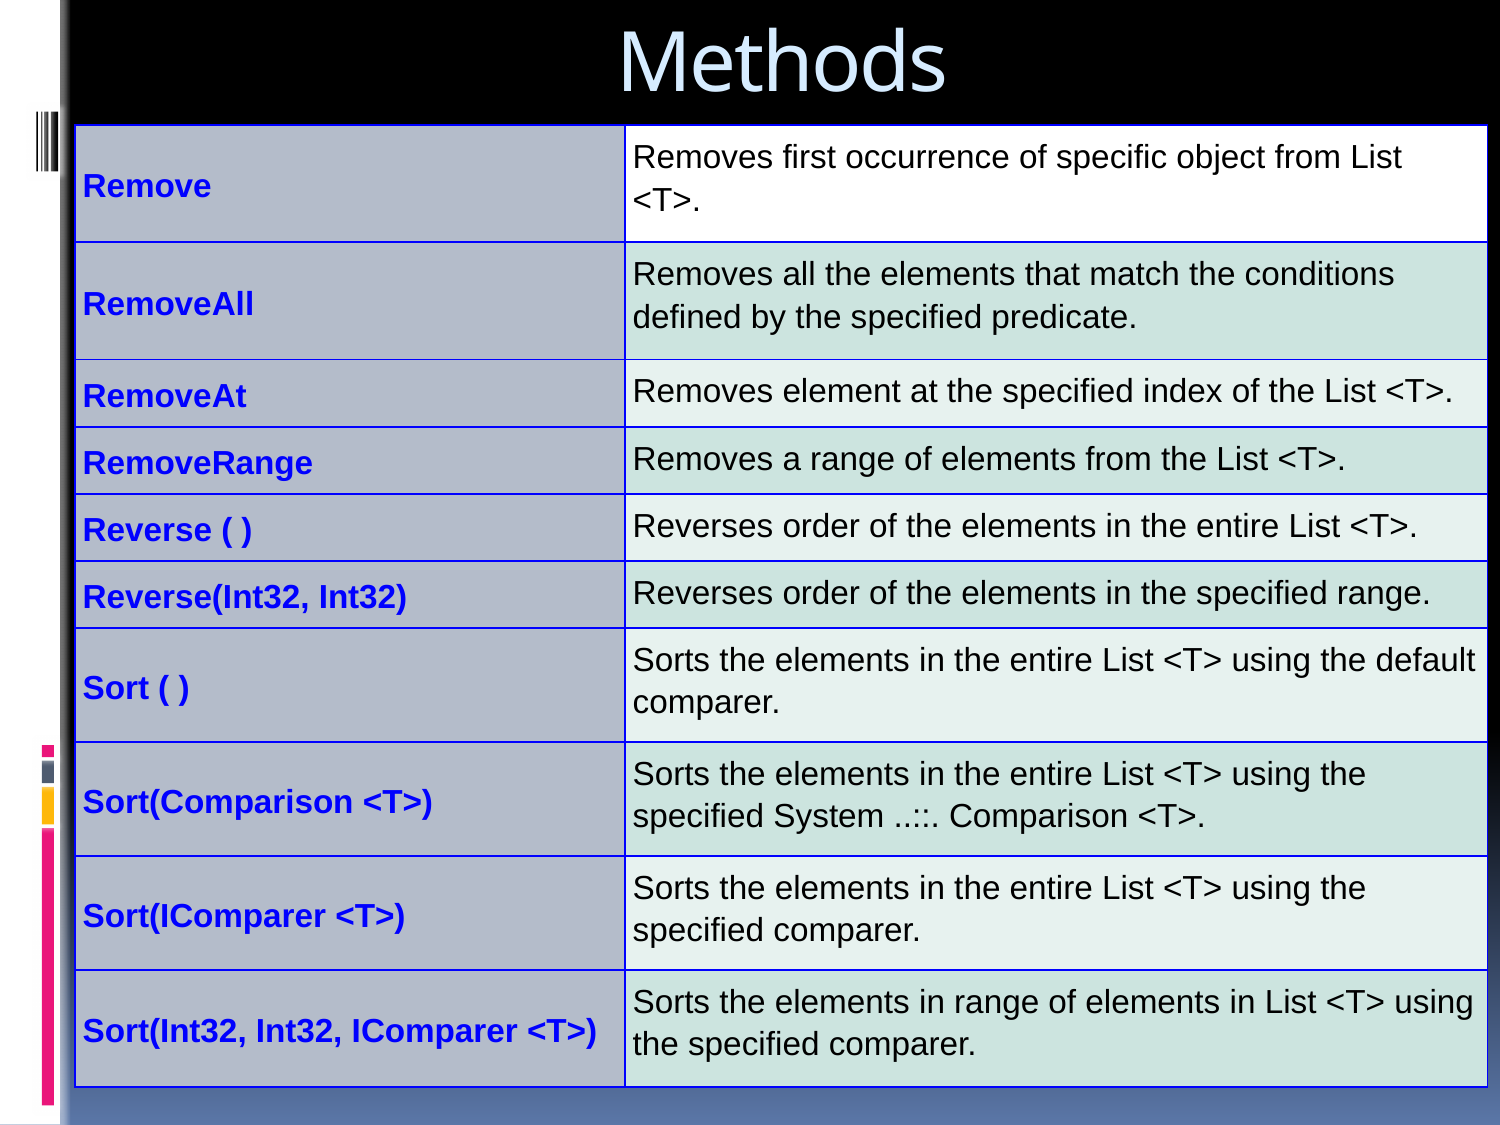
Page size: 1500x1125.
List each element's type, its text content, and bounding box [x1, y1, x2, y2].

table_cell Sort(IComparer <T>) [76, 857, 624, 969]
table_cell Sort ( ) [76, 629, 624, 741]
table_cell Sort(Comparison <T>) [76, 743, 624, 855]
table_cell Sorts the elements in the entire List <T> using the specified comparer. [626, 857, 1487, 969]
table_header Remove [76, 126, 624, 241]
table_cell Removes a range of elements from the List <T>. [626, 428, 1487, 493]
table_cell Reverses order of the elements in the specified range. [626, 562, 1487, 627]
table_cell Removes all the elements that match the conditions defined by the specified predicate. [626, 243, 1487, 359]
table_cell Reverse ( ) [76, 495, 624, 560]
table_cell Sorts the elements in the entire List <T> using the default comparer. [626, 629, 1487, 741]
title Methods [62, 0, 1500, 105]
table_cell Sort(Int32, Int32, IComparer <T>) [76, 971, 624, 1086]
table_cell RemoveAll [76, 243, 624, 359]
table_cell Reverses order of the elements in the entire List <T>. [626, 495, 1487, 560]
table_cell Sorts the elements in range of elements in List <T> using the specified comparer. [626, 971, 1487, 1086]
table_cell Reverse(Int32, Int32) [76, 562, 624, 627]
table_cell RemoveRange [76, 428, 624, 493]
table_cell Sorts the elements in the entire List <T> using the specified System ..::. Comparison <T>. [626, 743, 1487, 855]
table_cell Removes element at the specified index of the List <T>. [626, 360, 1487, 426]
table_cell RemoveAt [76, 360, 624, 426]
table_header Removes first occurrence of specific object from List <T>. [626, 126, 1487, 241]
